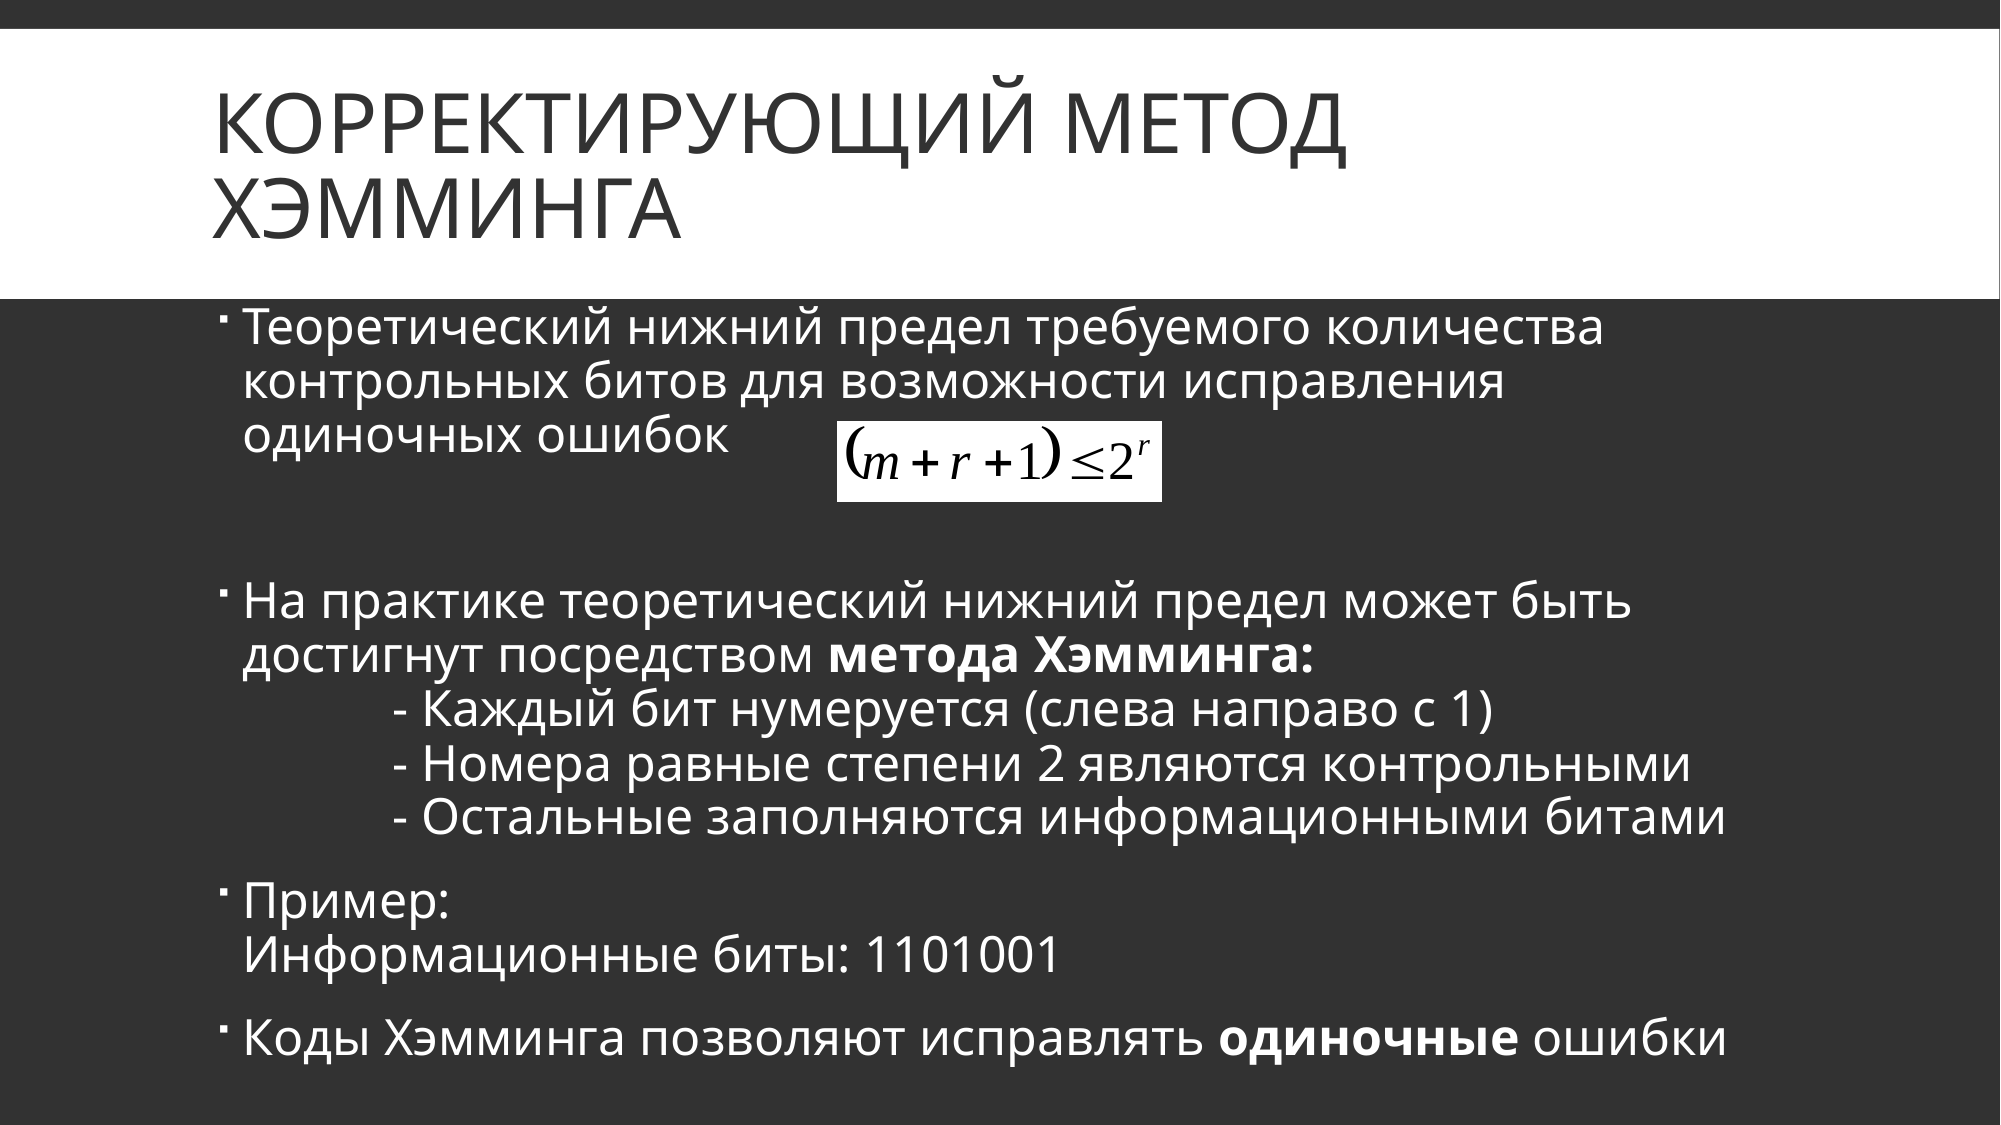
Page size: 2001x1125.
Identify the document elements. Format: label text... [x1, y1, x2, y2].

list Теоретический нижний предел требуемого количества контрольных битов для возможности исправления одиночных ошибок На практике теоретический нижний предел может быть достигнут посредством метода Хэмминга: - Каждый бит нумеруется (слева направо с 1) - Номера равные степени 2 являются контрольными - Остальные заполняются информационными битами Пример: Информационные биты: 1101001 Коды Хэмминга позволяют исправлять одиночные ошибки [197, 294, 1803, 985]
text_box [837, 420, 1163, 502]
title Корректирующий метод Хэмминга [197, 46, 1803, 294]
